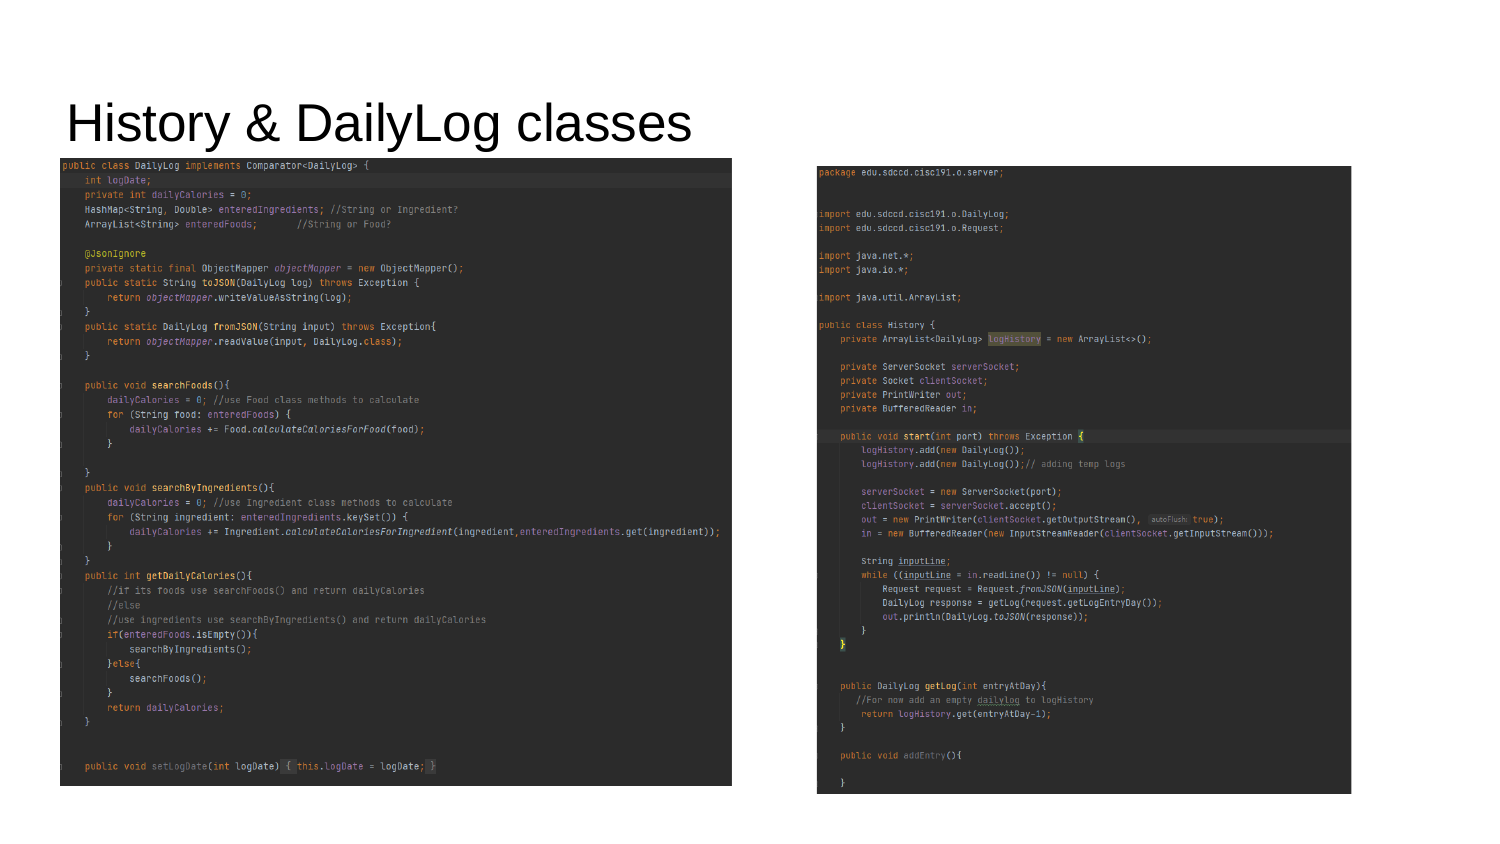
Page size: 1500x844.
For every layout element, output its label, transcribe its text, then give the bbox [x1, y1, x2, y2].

picture [816, 166, 1352, 794]
picture [60, 158, 732, 786]
title History & DailyLog classes [51, 72, 1449, 167]
